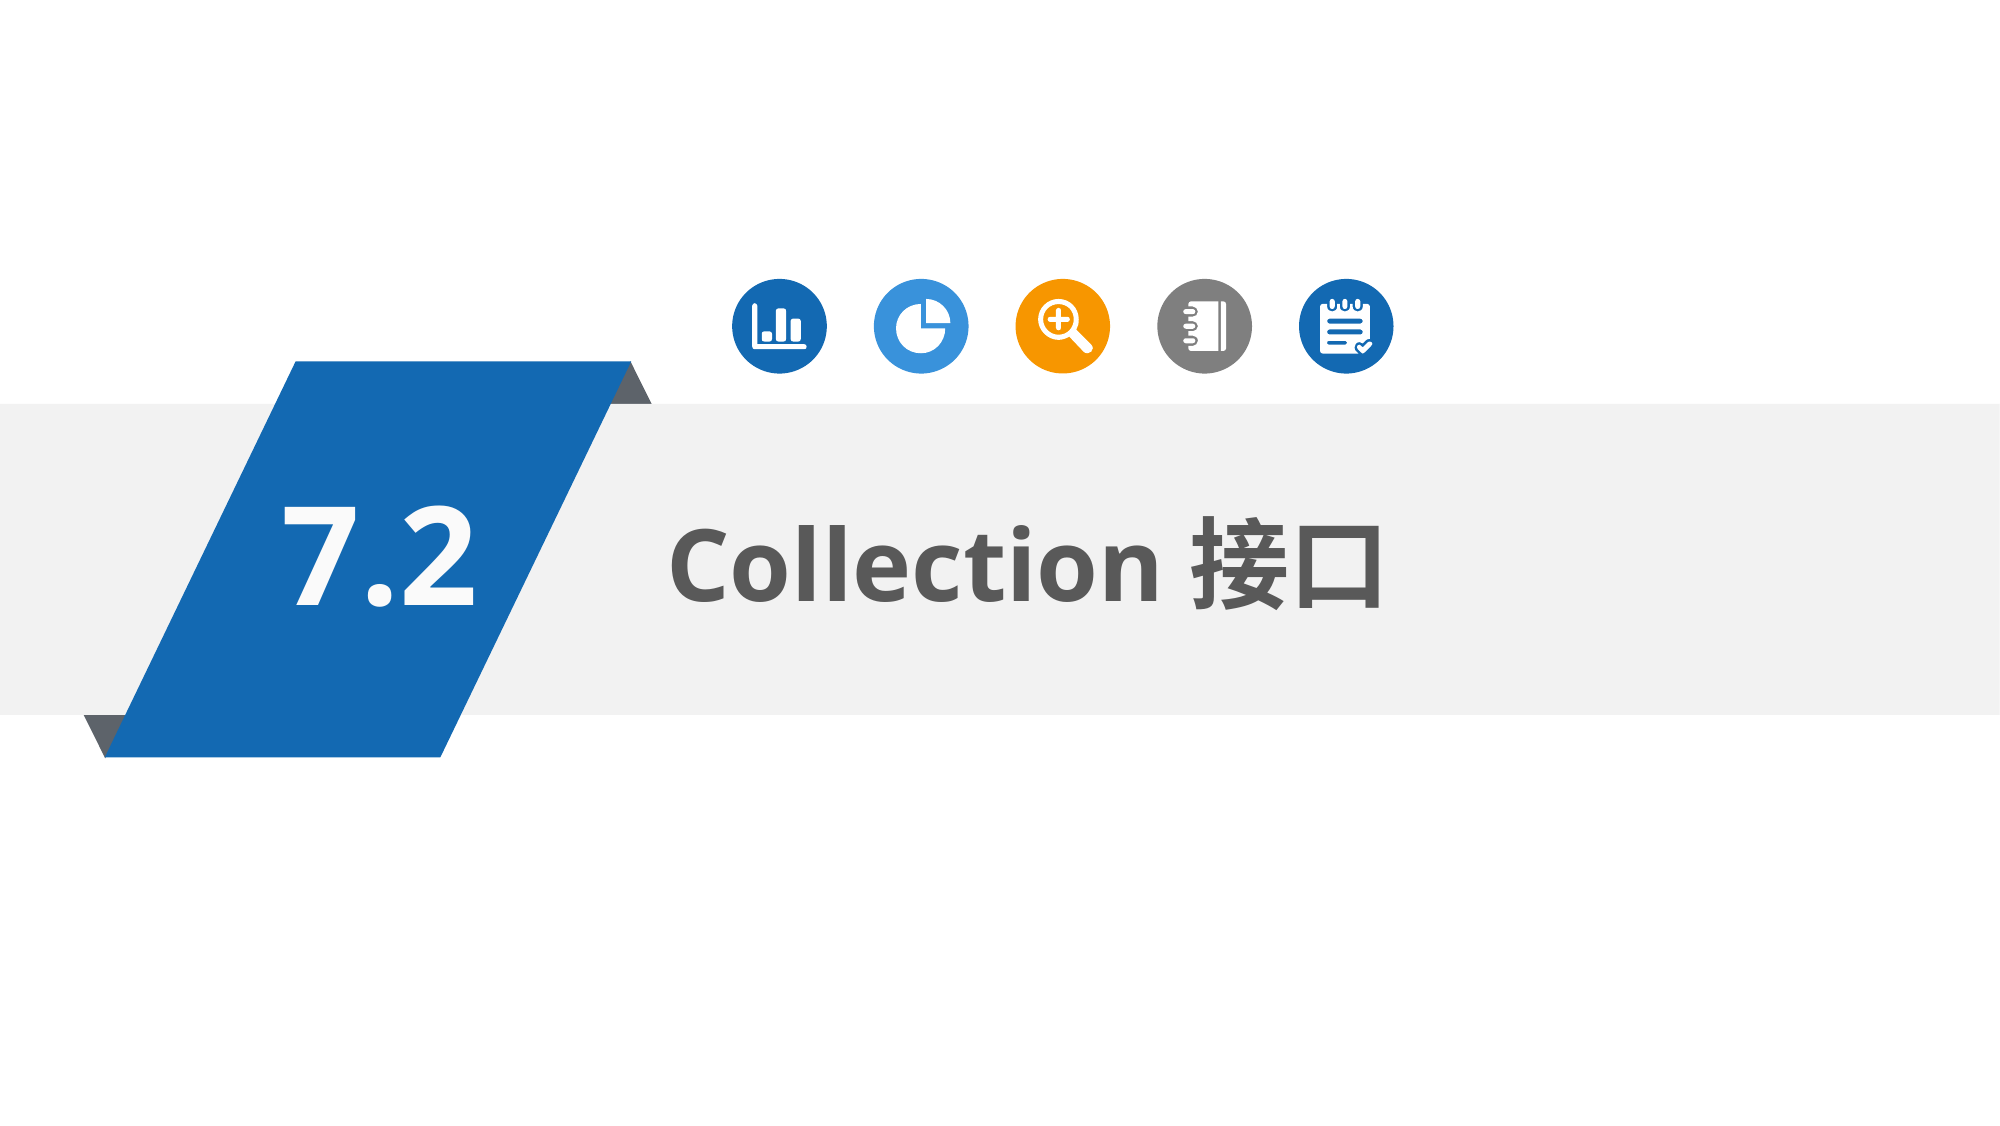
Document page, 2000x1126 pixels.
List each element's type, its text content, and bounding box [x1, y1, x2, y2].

text_box 7.2 [266, 460, 552, 641]
text_box Collection接口 [651, 494, 1812, 630]
